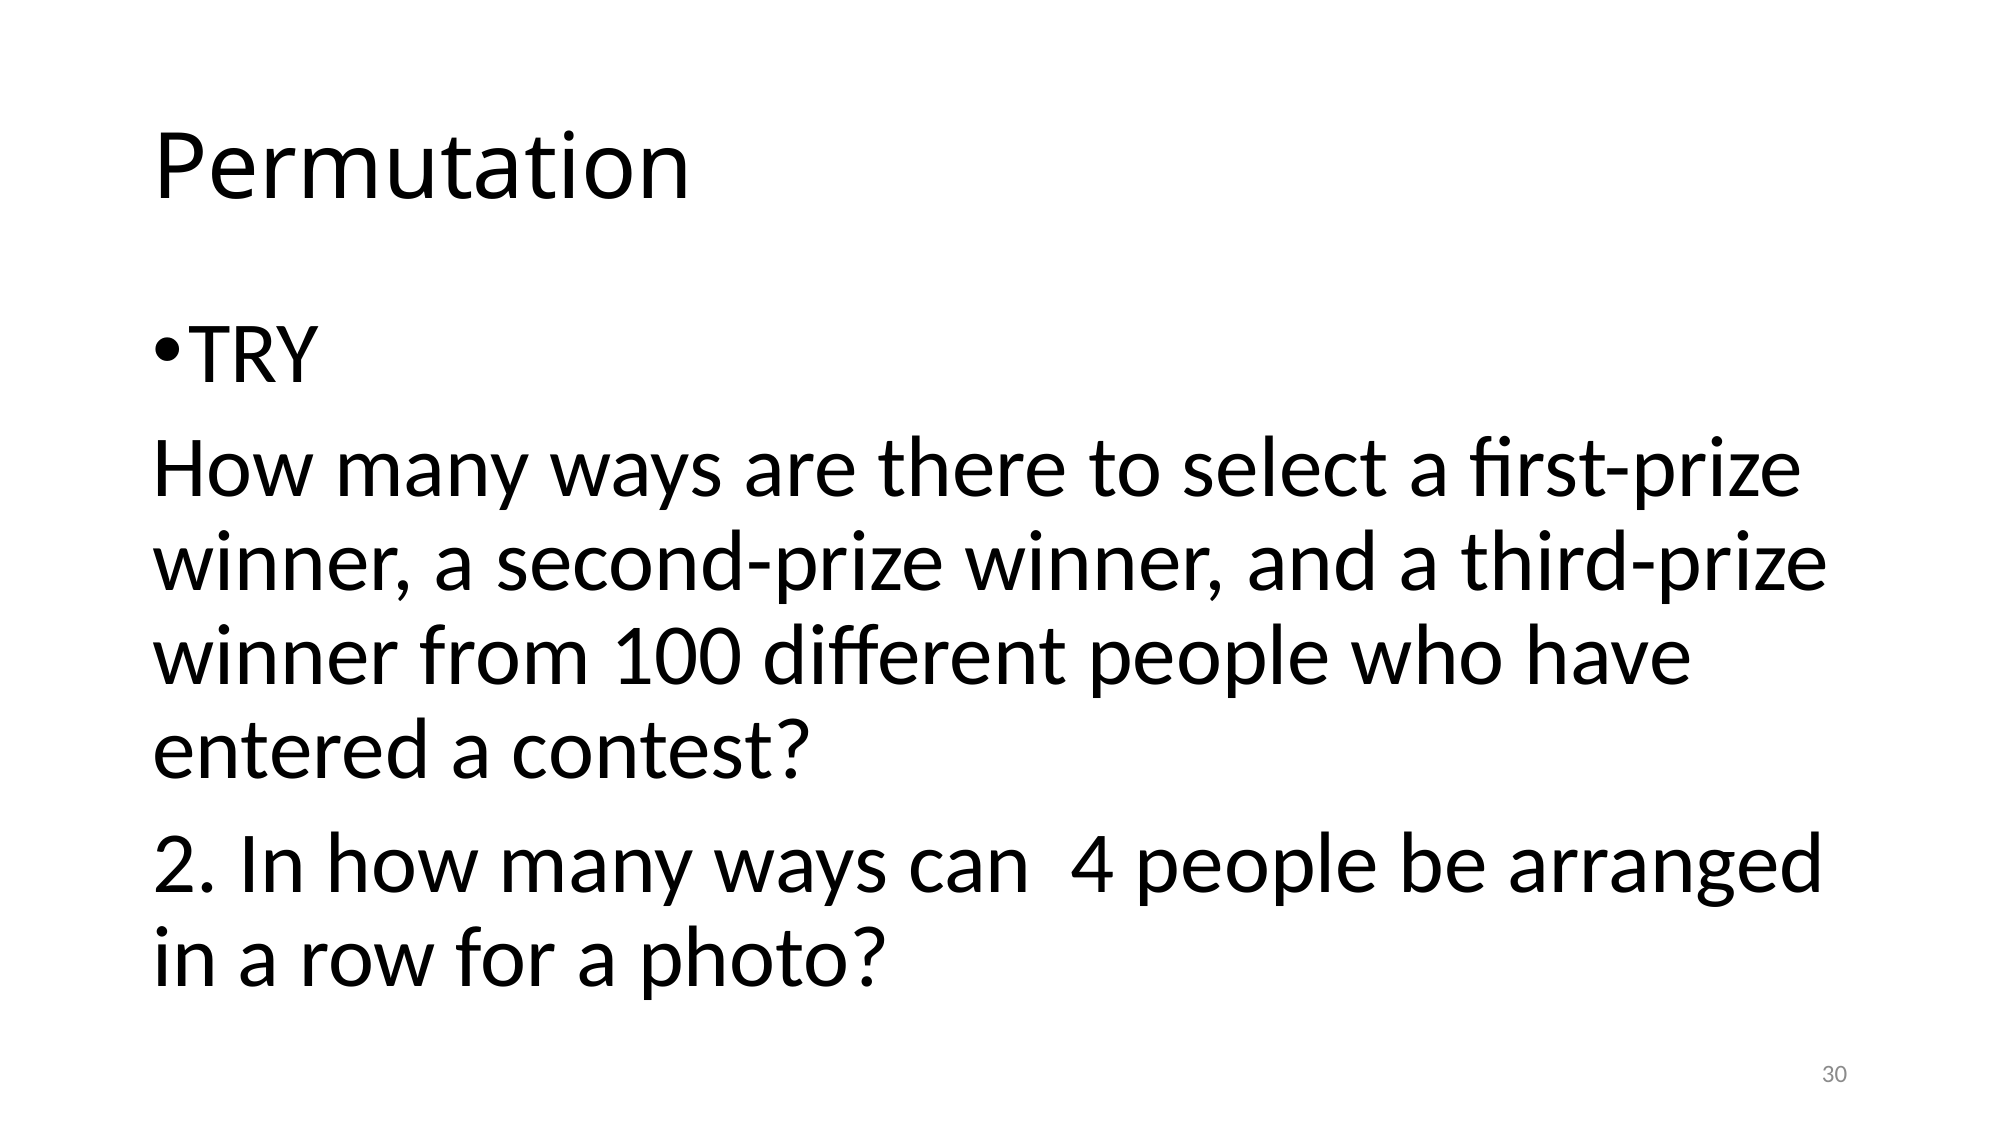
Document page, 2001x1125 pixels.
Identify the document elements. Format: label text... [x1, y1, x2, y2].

title Permutation [137, 59, 1863, 278]
list TRY How many ways are there to select a first-prize winner, a second-prize winner, and a third-prize winner from 100 different people who have entered a contest? 2. In how many ways can 4 people be arranged in a row for a photo? [137, 299, 1863, 1014]
slide_number 30 [1412, 1042, 1863, 1103]
